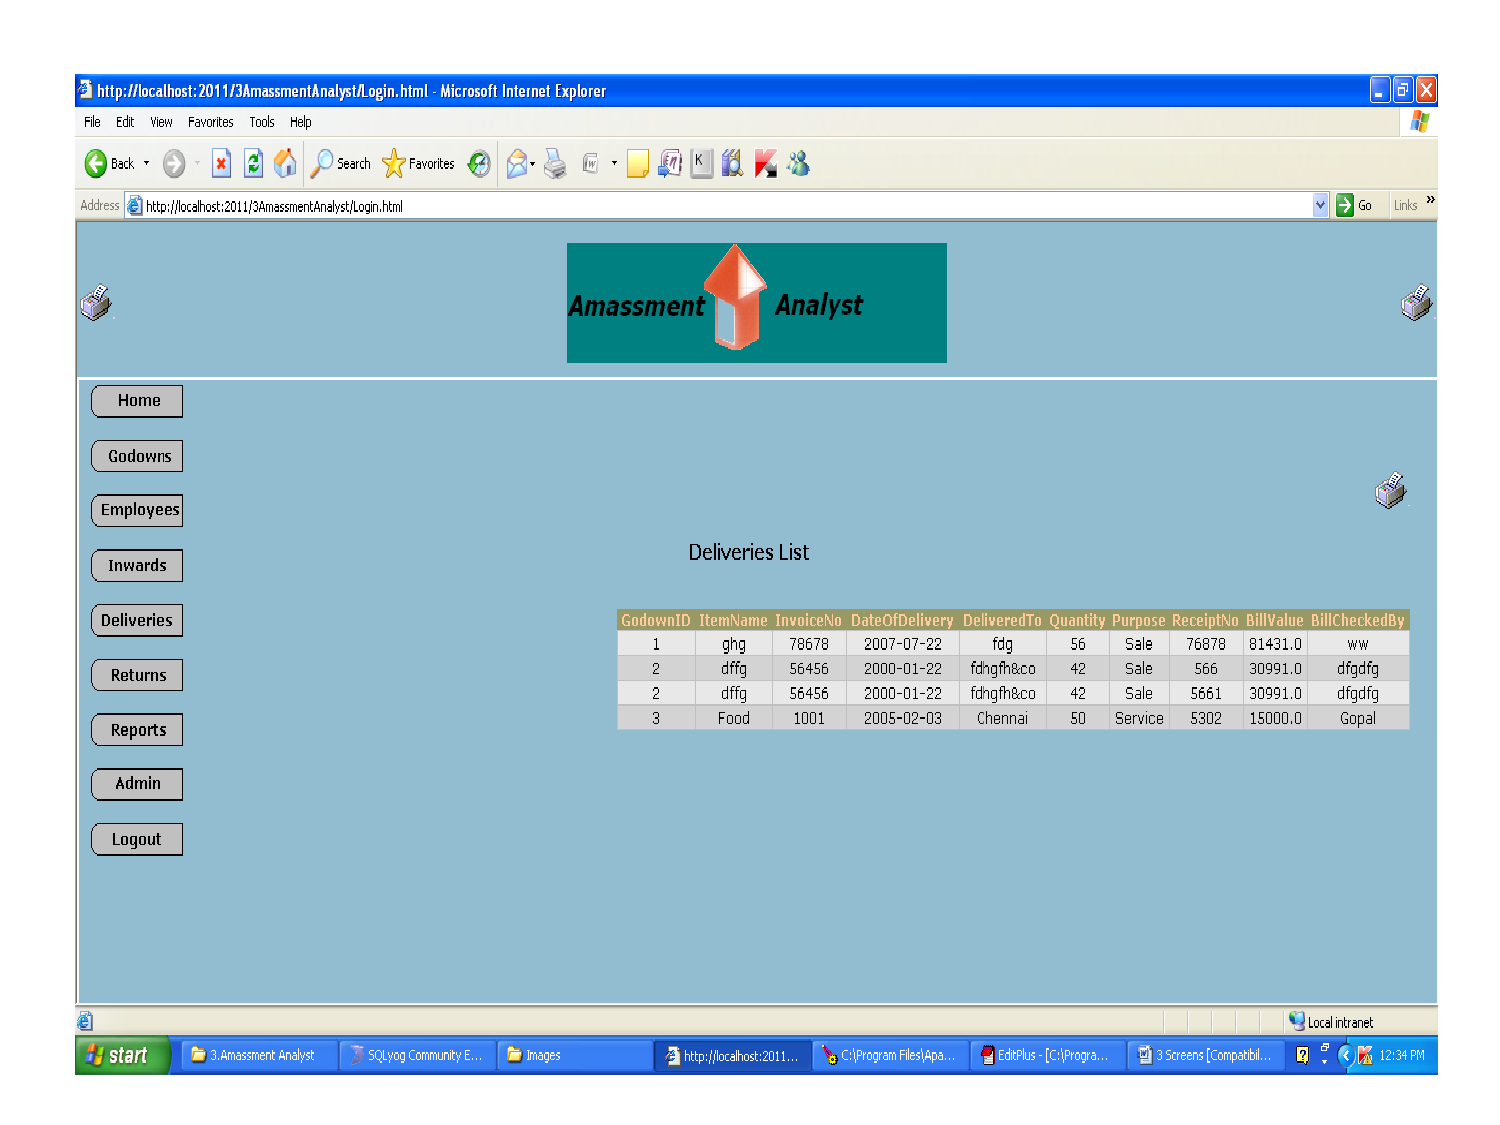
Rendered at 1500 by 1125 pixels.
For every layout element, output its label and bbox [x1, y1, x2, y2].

picture [74, 74, 1438, 1076]
